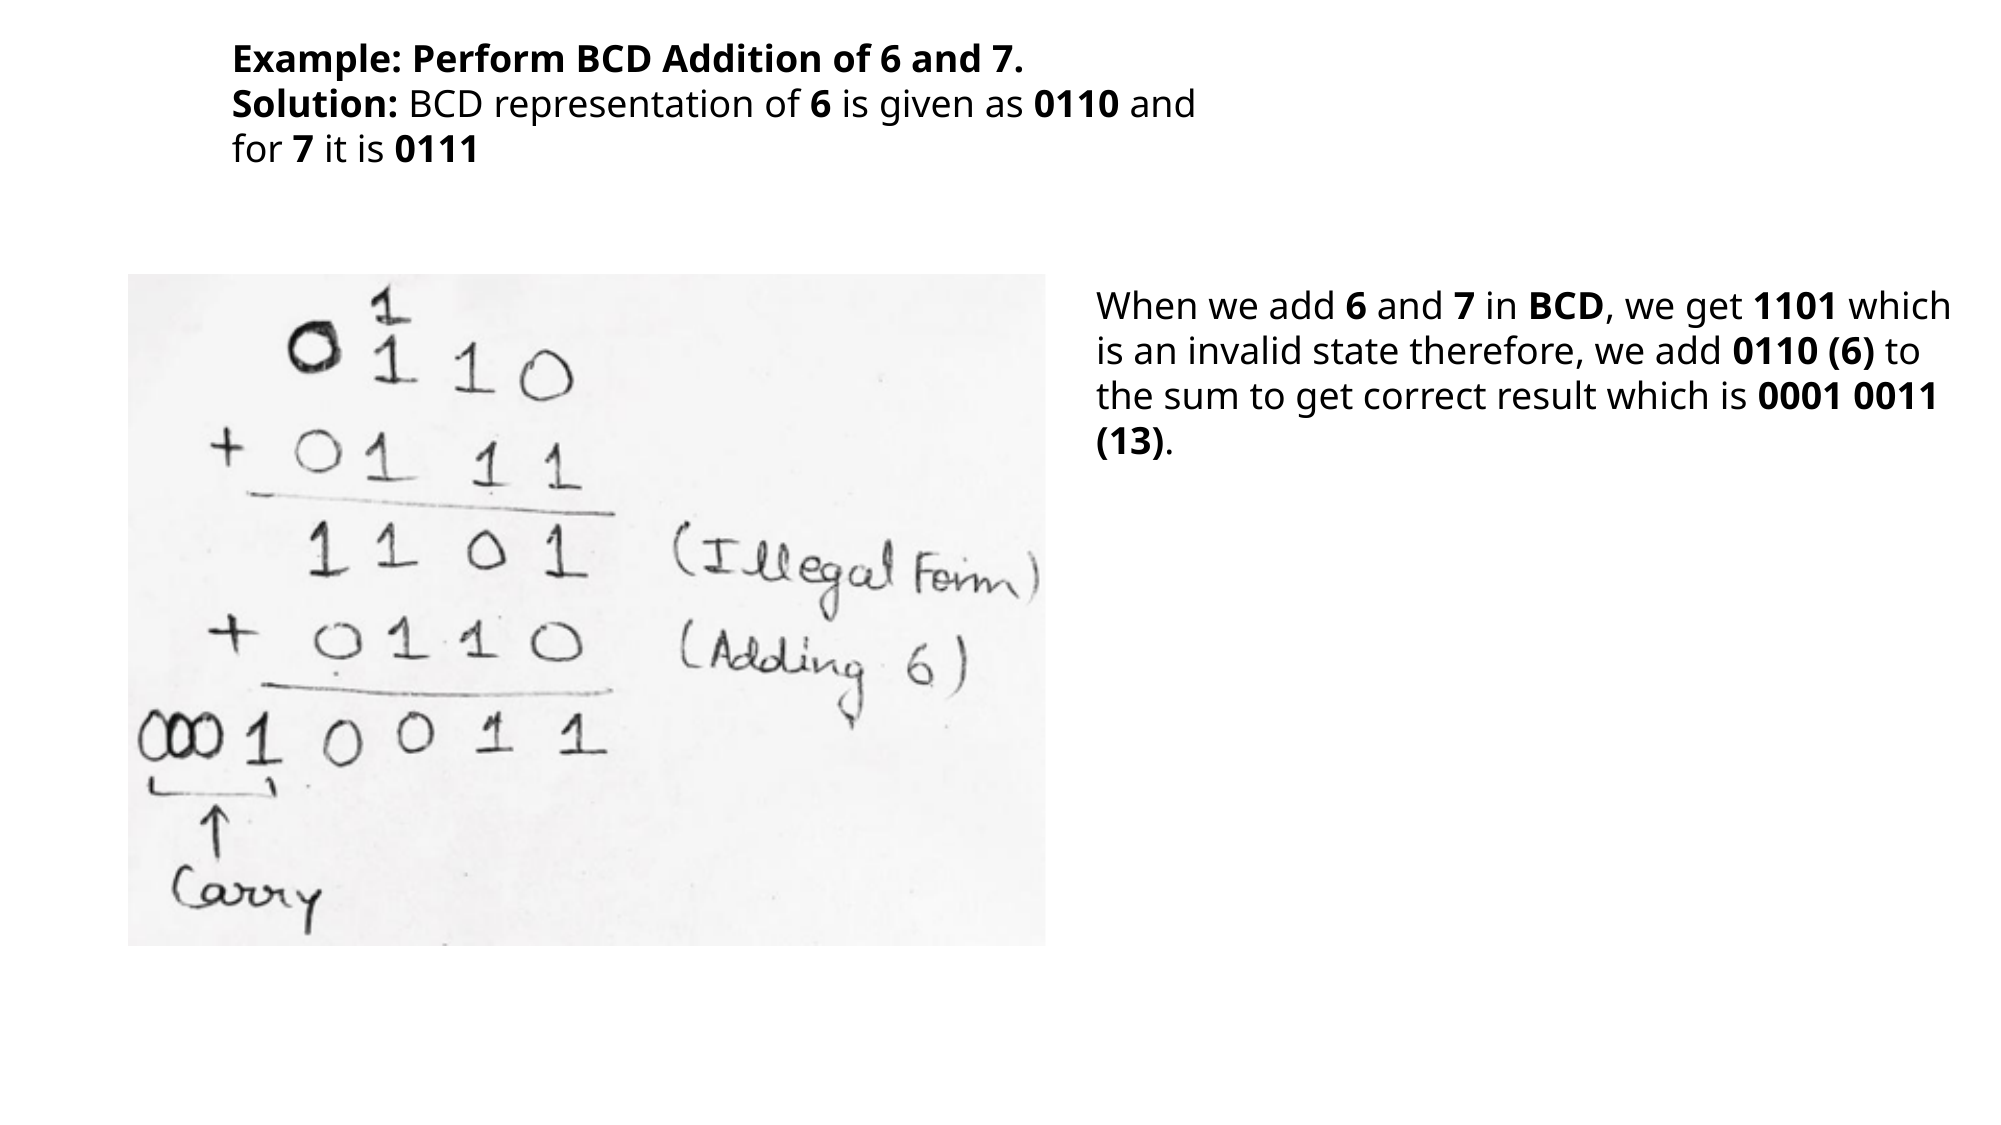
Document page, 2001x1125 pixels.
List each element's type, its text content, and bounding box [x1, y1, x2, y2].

text_box Example: Perform BCD Addition of 6 and 7. Solution: BCD representation of 6 is given as 0110 and for 7 it is 0111 [217, 27, 1217, 178]
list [128, 274, 1048, 946]
text_box When we add 6 and 7 in BCD, we get 1101 which is an invalid state therefore, we add 0110 (6) to the sum to get correct result which is 0001 0011 (13). [1081, 274, 2000, 560]
